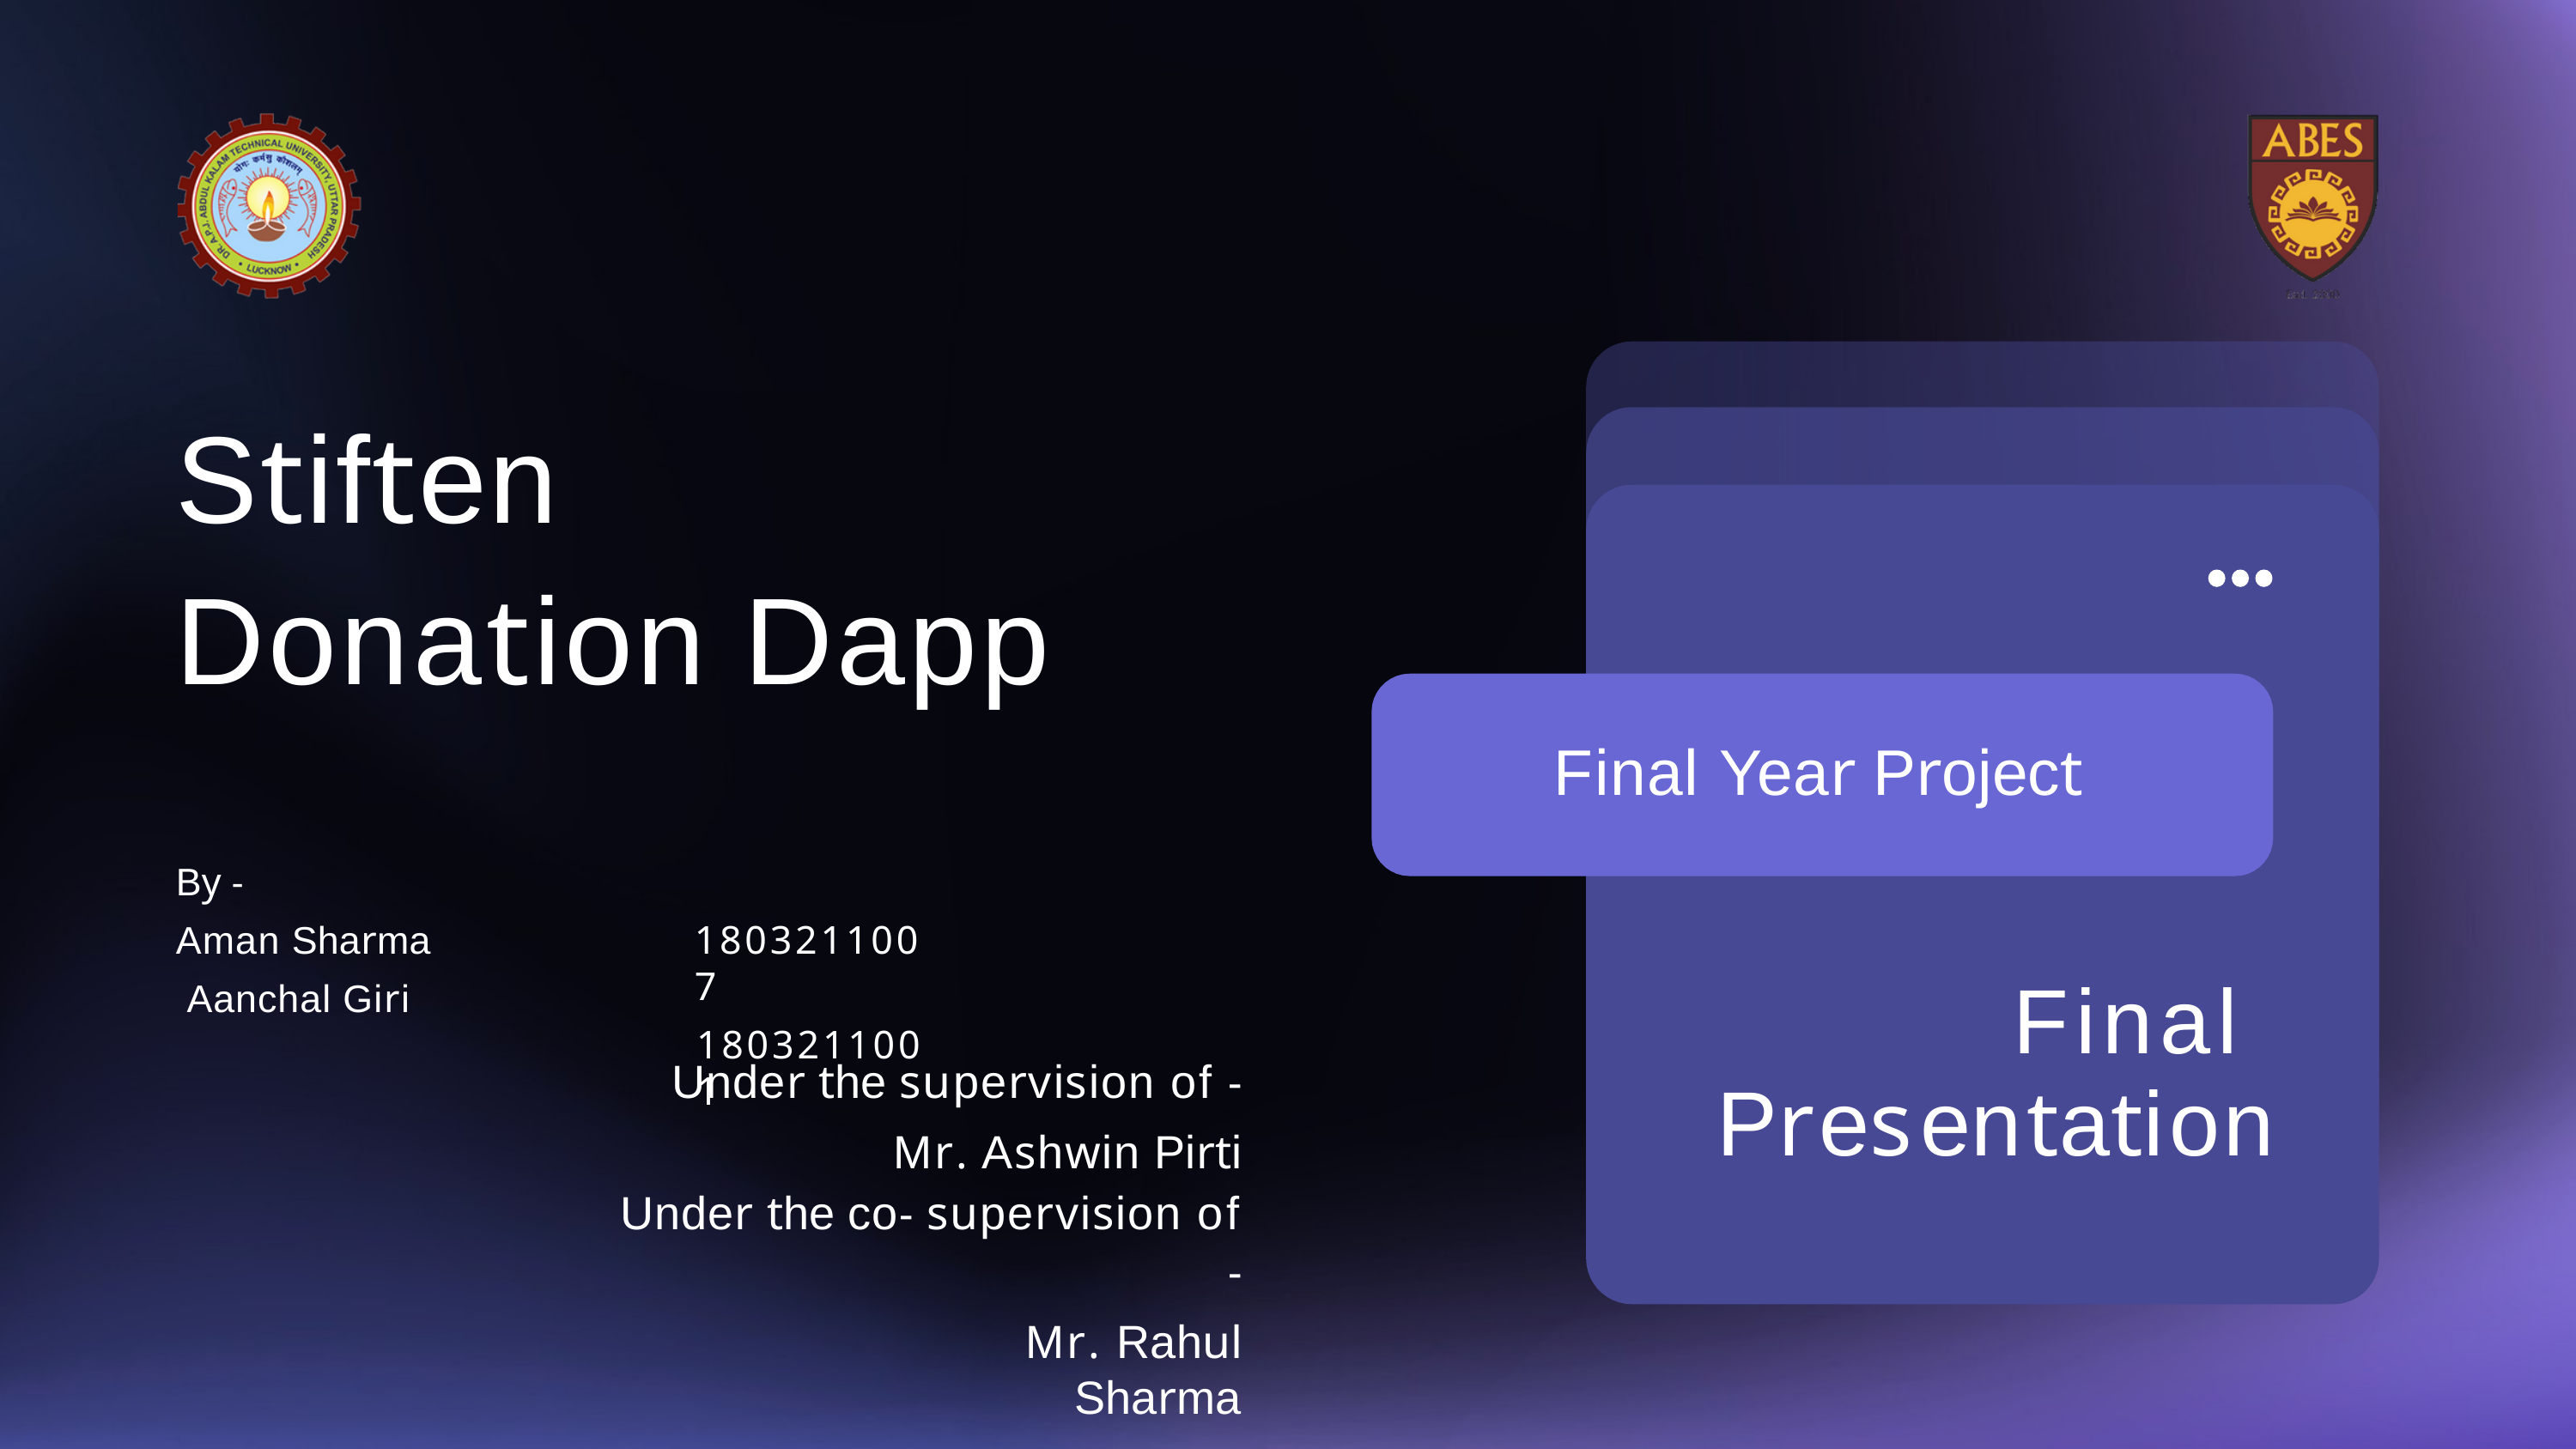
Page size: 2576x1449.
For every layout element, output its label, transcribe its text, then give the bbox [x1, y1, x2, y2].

text_box By - Aman Sharma Aanchal Giri [173, 842, 434, 1021]
text_box 1803211007 1803211001 [692, 901, 936, 1034]
text_box Under the supervision of - Mr. Ashwin Pirti Under the co- supervision of - Mr. Rahul Sharma [586, 1034, 1243, 1423]
text_box [0, 0, 2576, 1449]
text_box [1371, 341, 2379, 1305]
text_box [177, 112, 363, 299]
title Stiften Donation Dapp [173, 385, 1060, 710]
text_box [2246, 112, 2379, 299]
